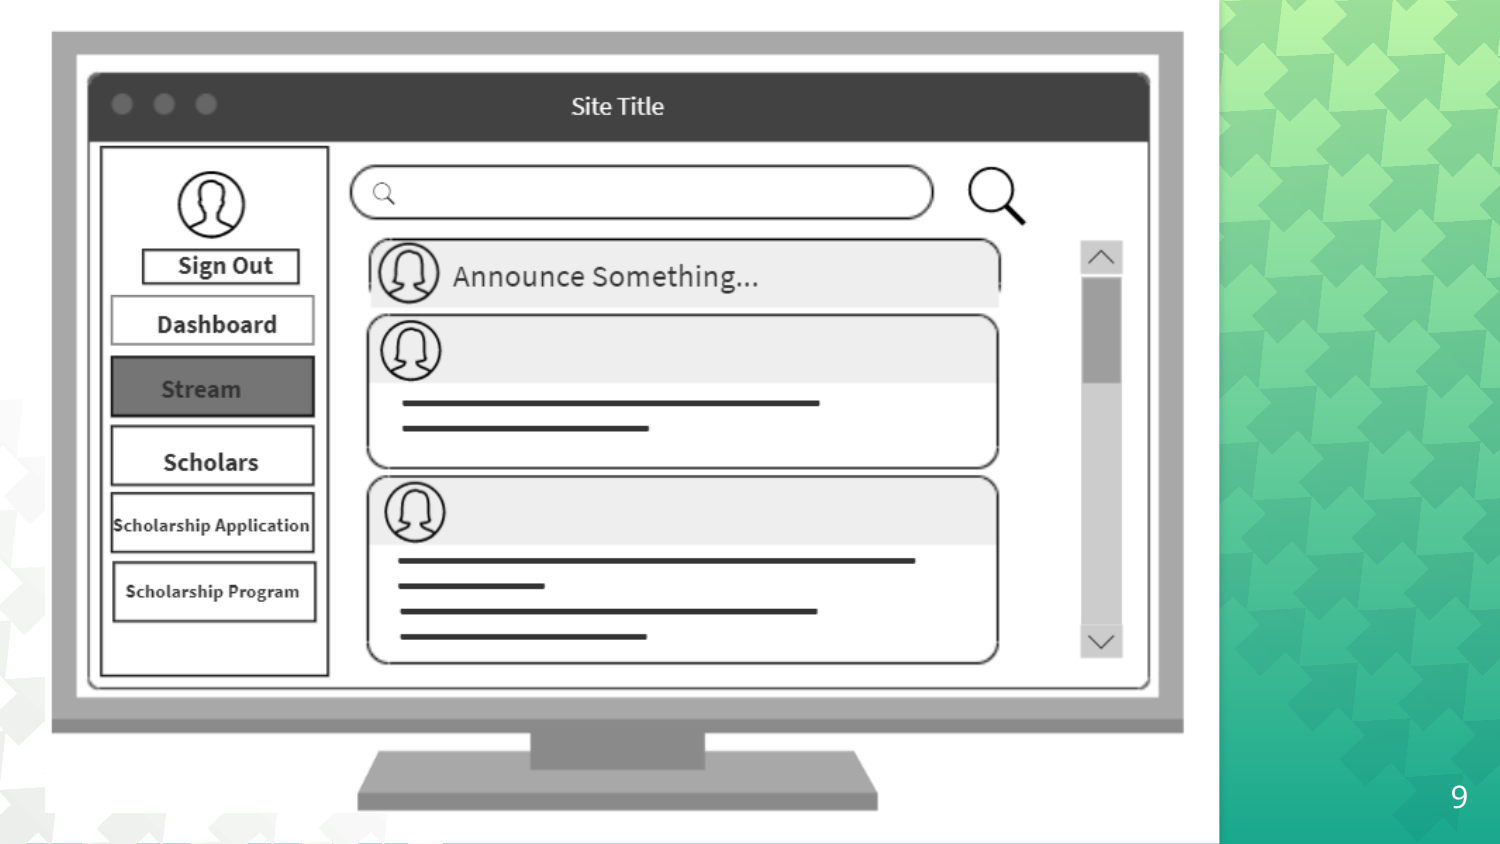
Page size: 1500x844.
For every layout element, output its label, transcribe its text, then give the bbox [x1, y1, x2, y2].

picture [45, 18, 1194, 814]
slide_number 9 [1378, 766, 1469, 832]
